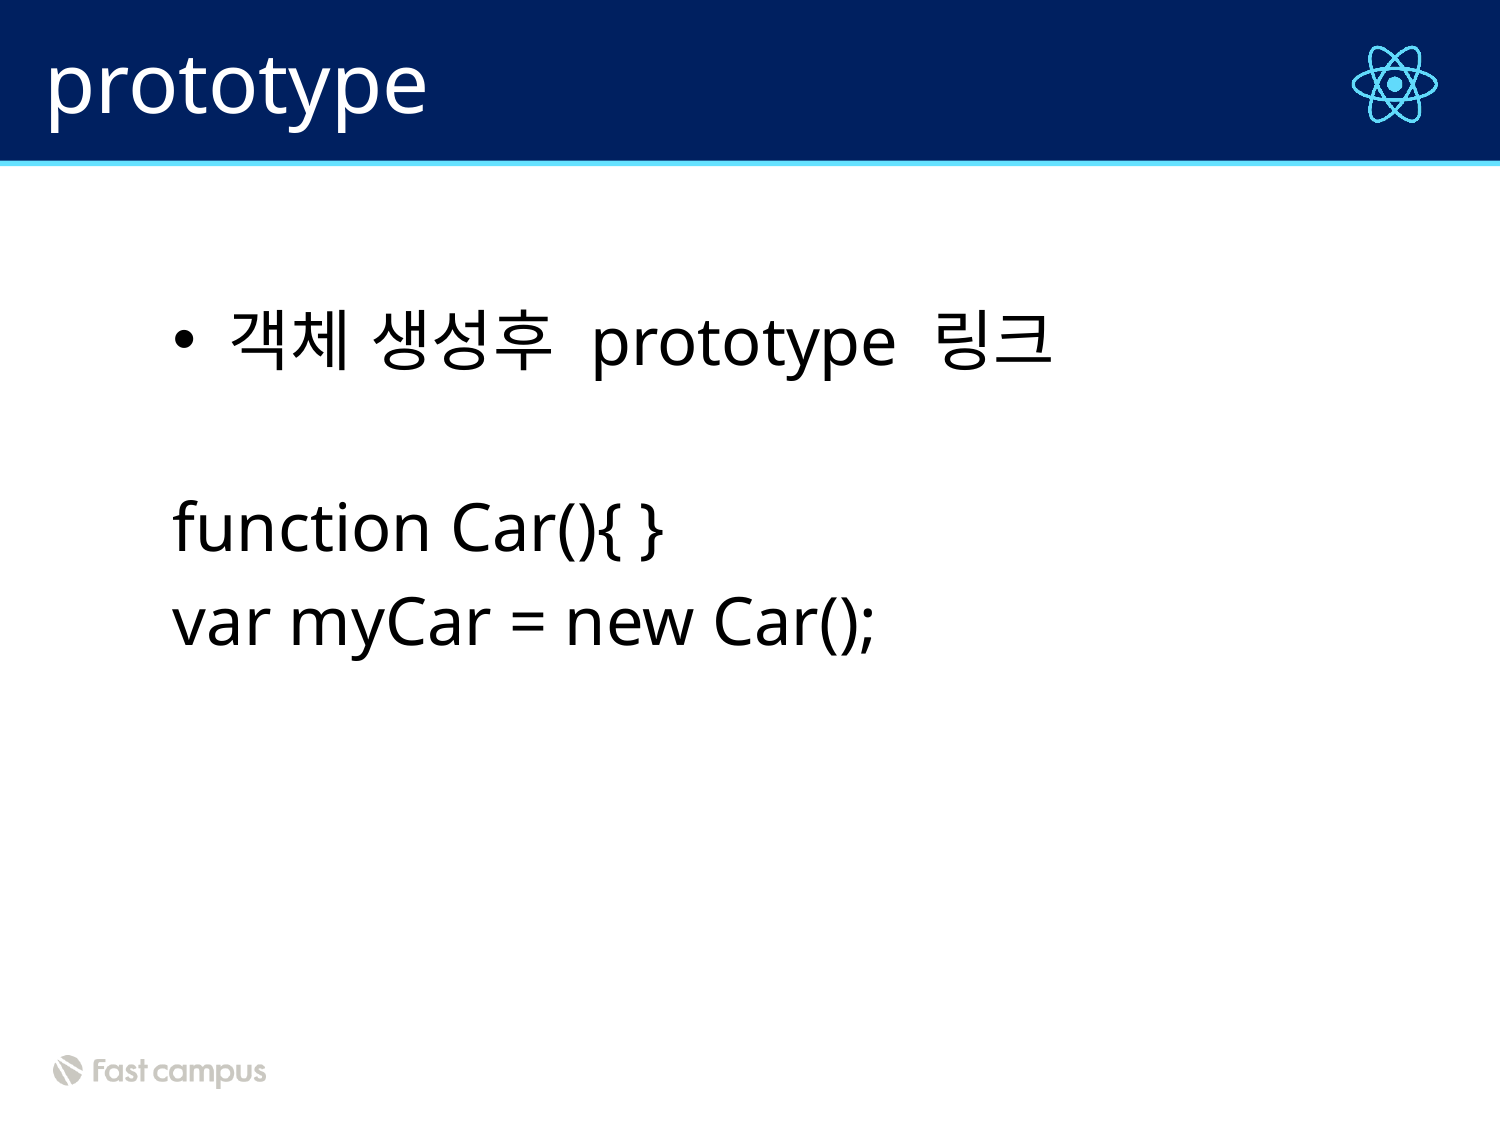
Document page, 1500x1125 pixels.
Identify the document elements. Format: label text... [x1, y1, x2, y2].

picture [1380, 36, 1444, 135]
title prototype [29, 0, 1380, 175]
list 객체 생성후 prototype 링크 function Car(){ } var myCar = new Car(); [157, 290, 1343, 953]
